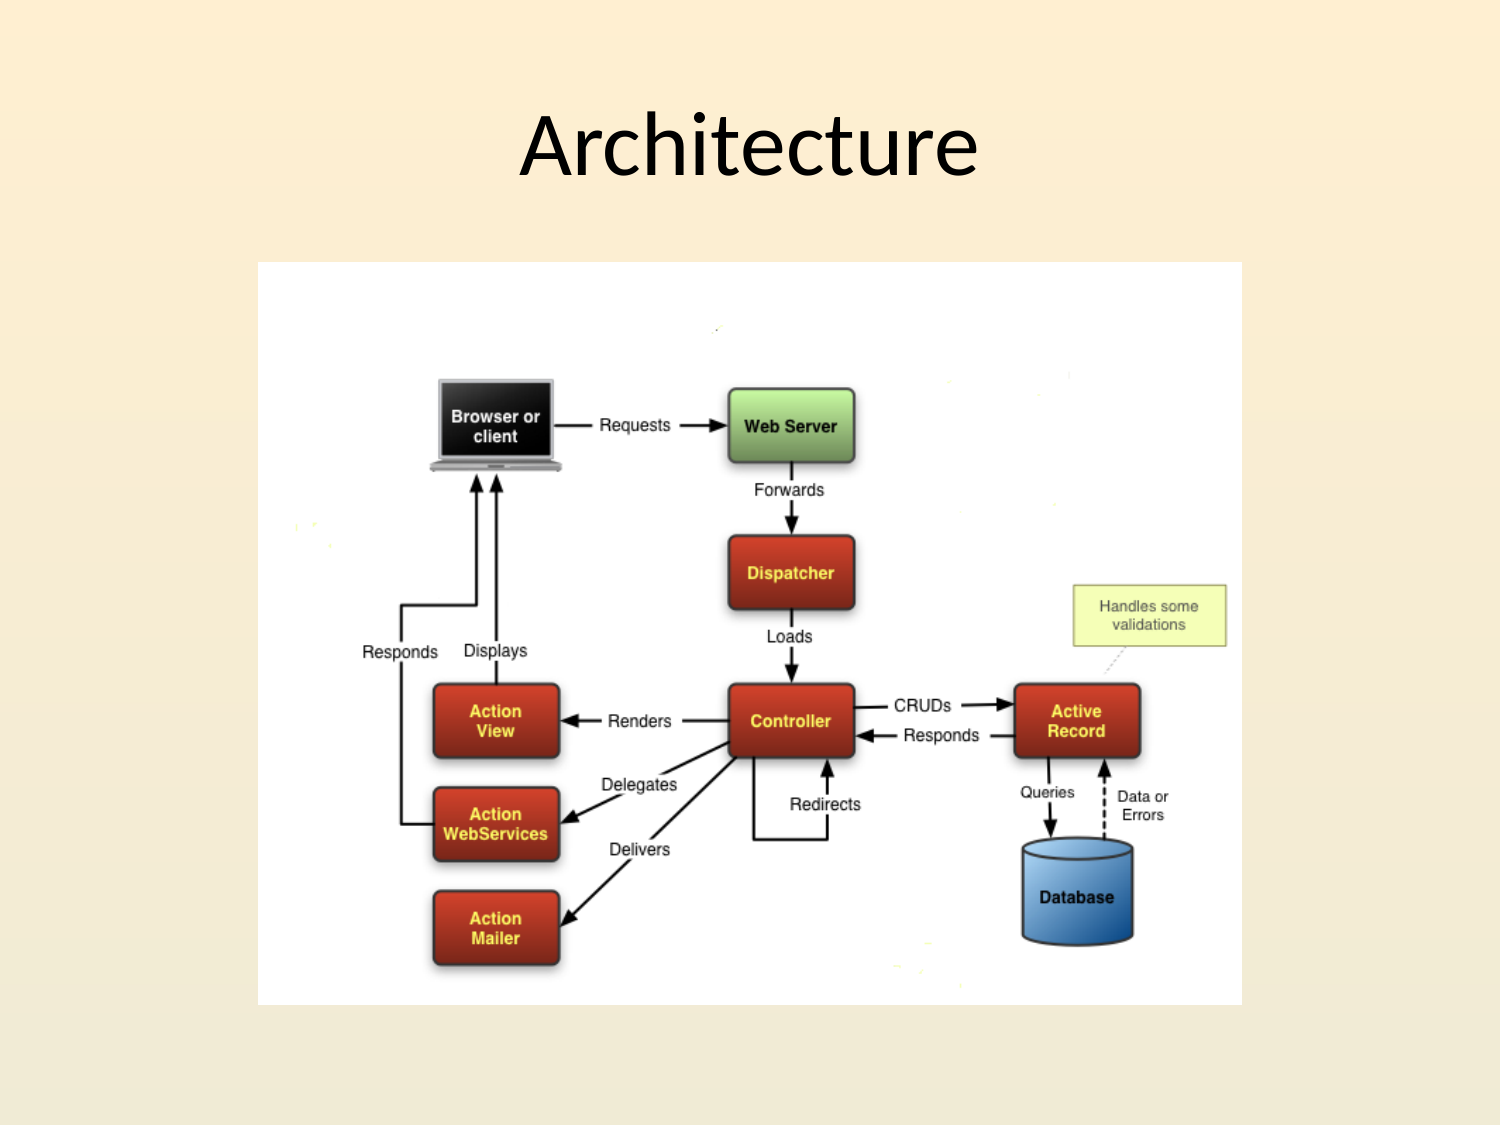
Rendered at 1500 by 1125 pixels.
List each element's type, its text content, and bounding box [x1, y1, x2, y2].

title Architecture [74, 44, 1426, 233]
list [258, 262, 1242, 1006]
